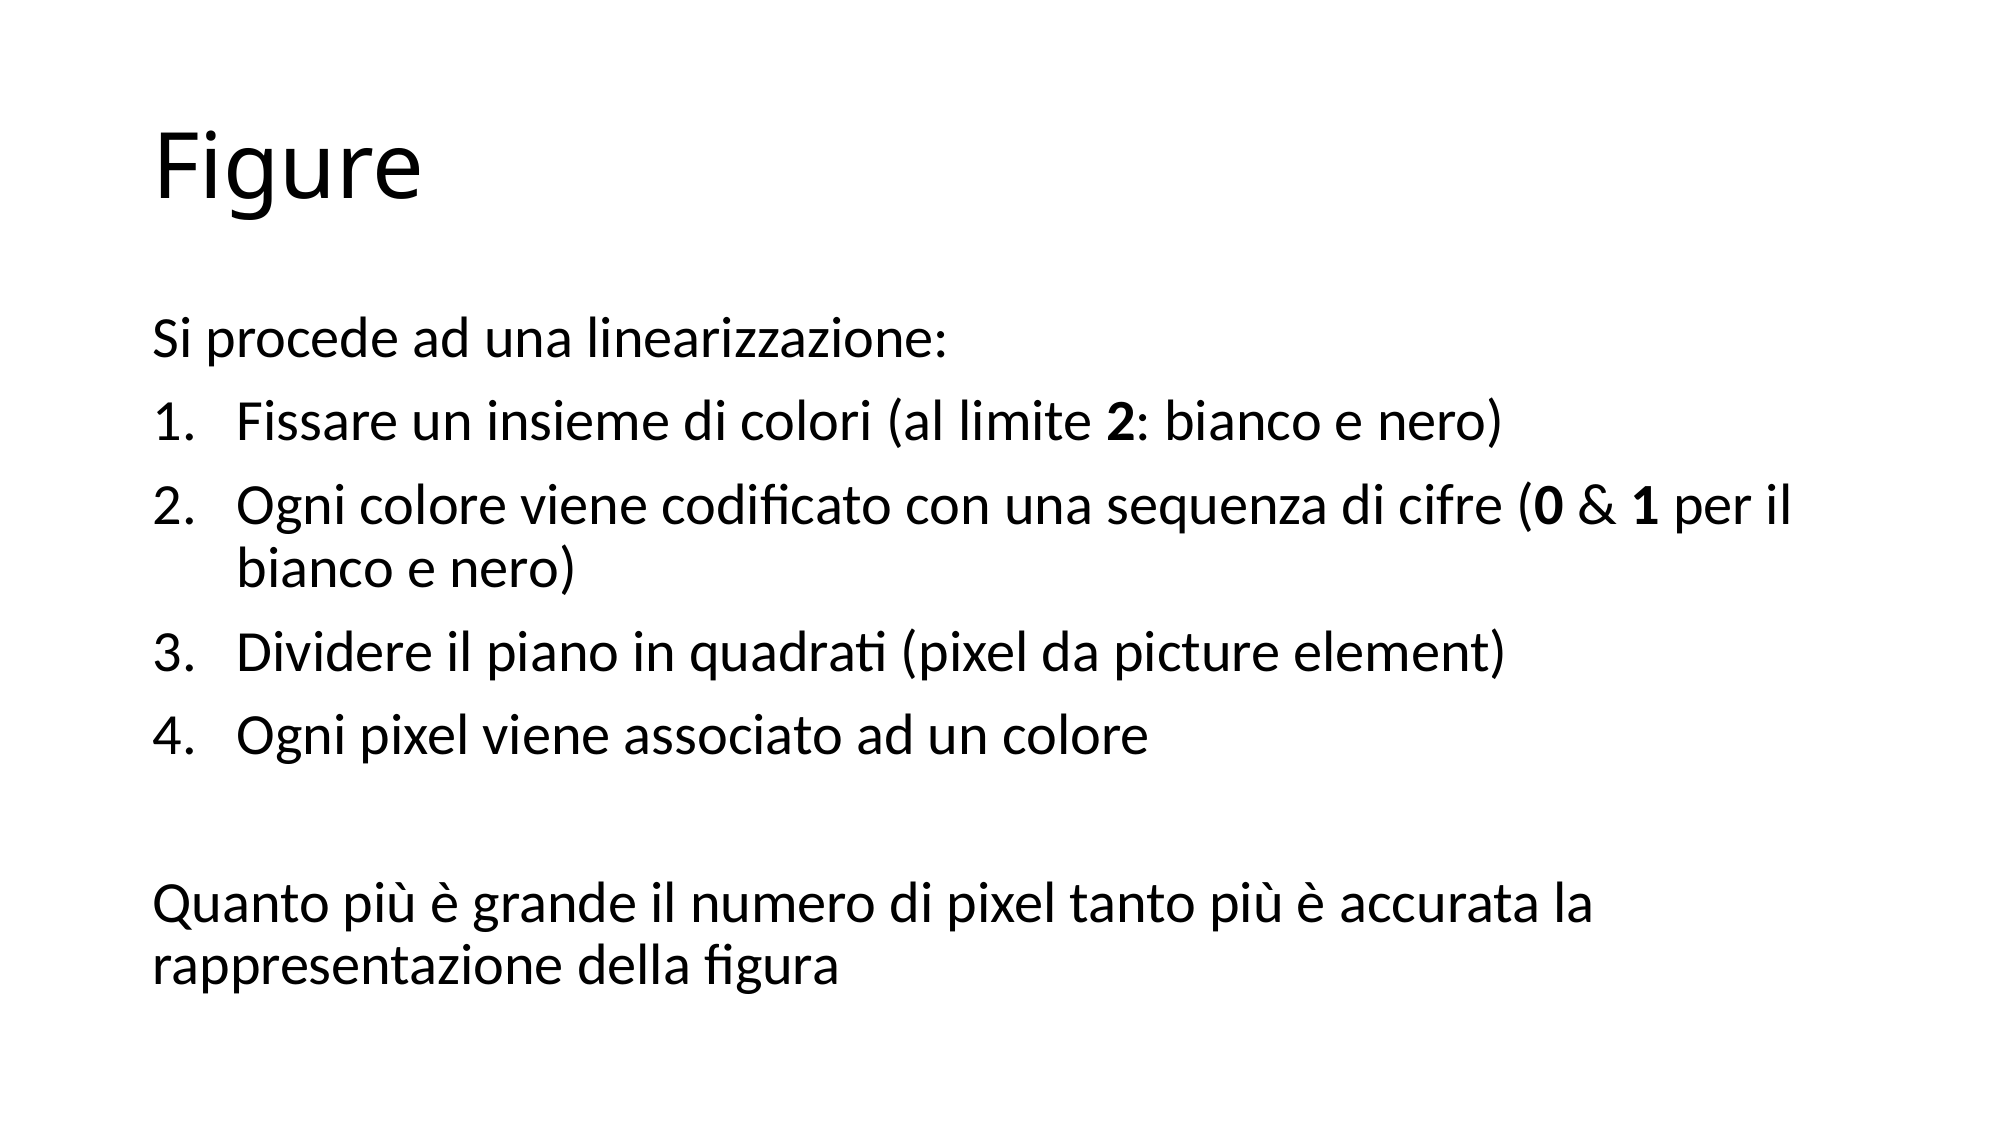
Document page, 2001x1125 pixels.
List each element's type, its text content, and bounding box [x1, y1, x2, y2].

list Si procede ad una linearizzazione: Fissare un insieme di colori (al limite 2: bianco e nero) Ogni colore viene codificato con una sequenza di cifre (0 & 1 per il bianco e nero) Dividere il piano in quadrati (pixel da picture element) Ogni pixel viene associato ad un colore Quanto più è grande il numero di pixel tanto più è accurata la rappresentazione della figura [137, 299, 1863, 1014]
title Figure [137, 59, 1863, 278]
